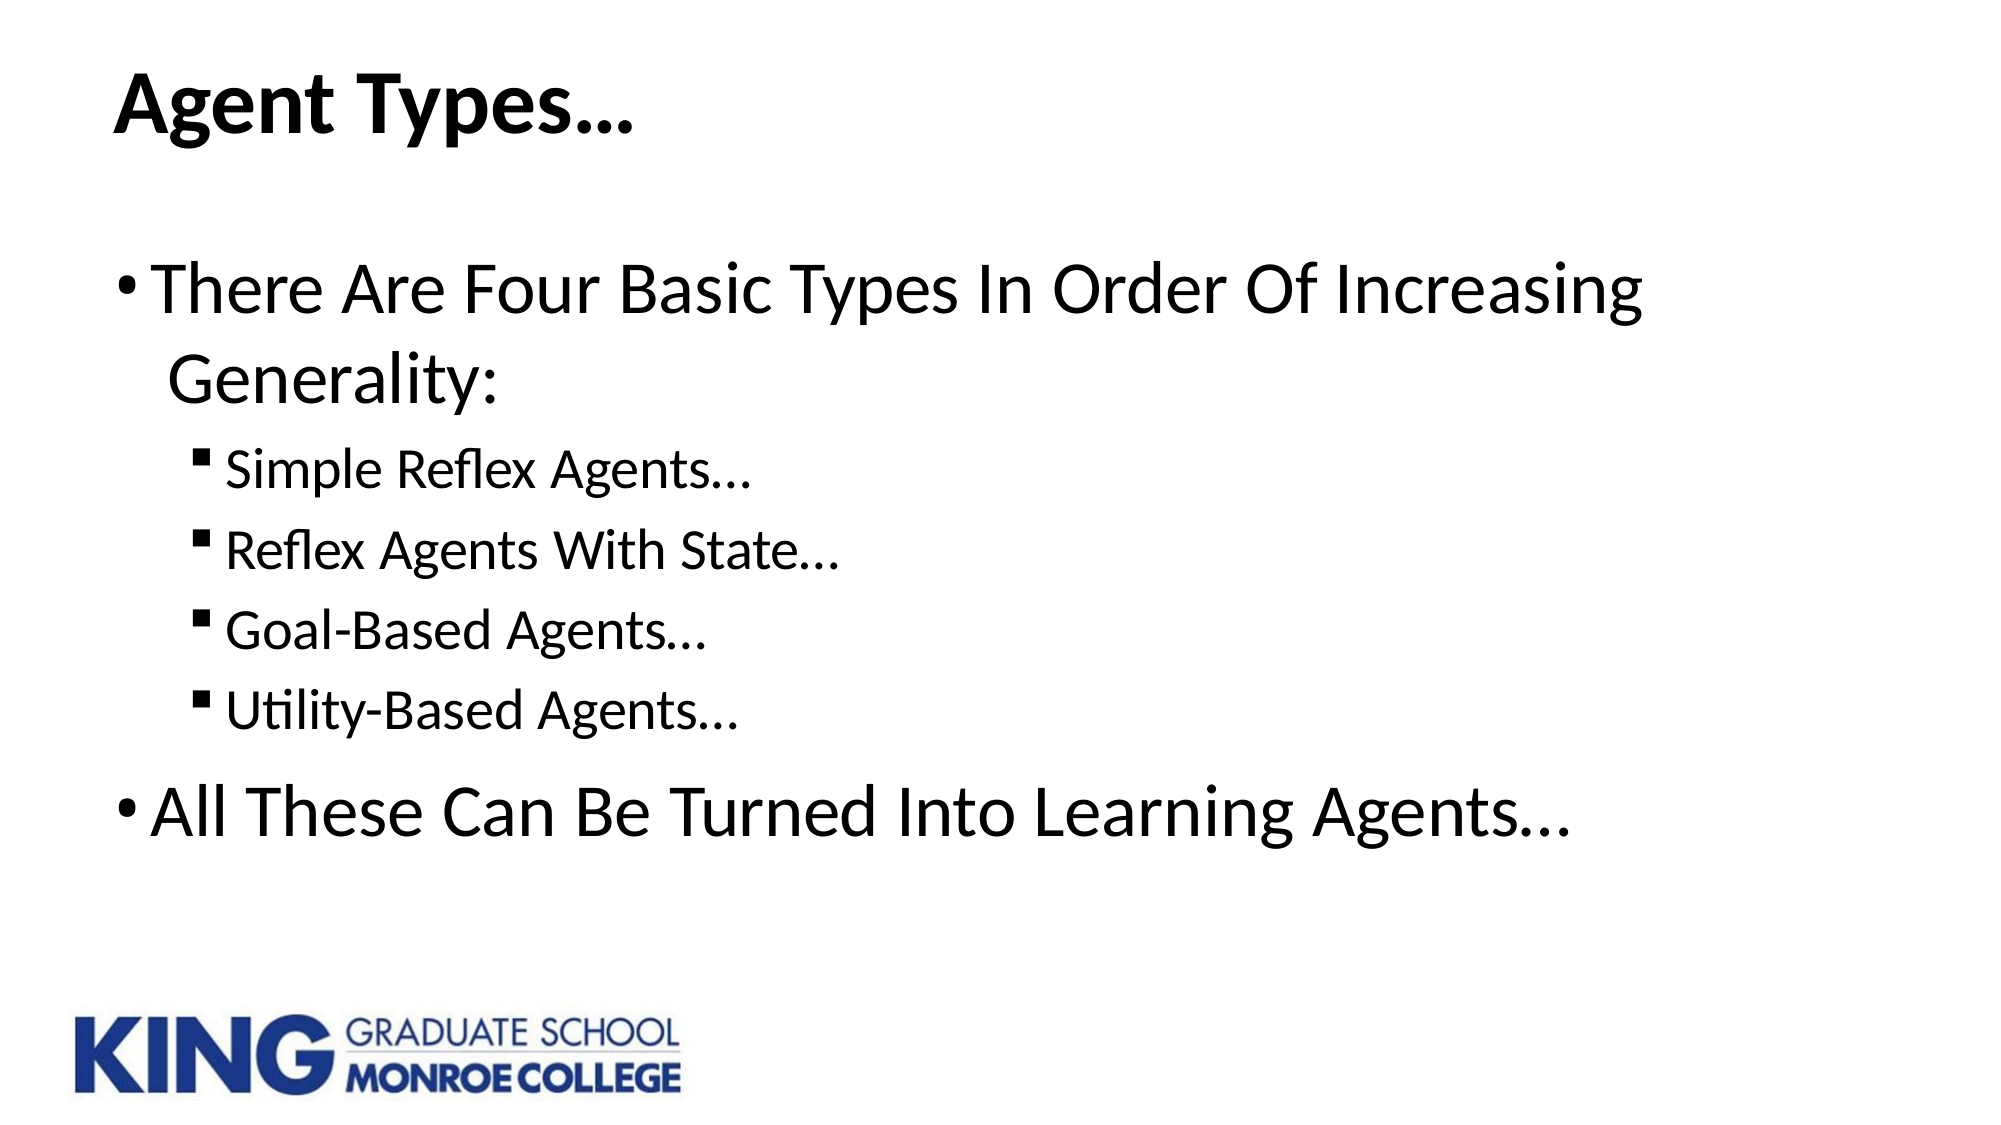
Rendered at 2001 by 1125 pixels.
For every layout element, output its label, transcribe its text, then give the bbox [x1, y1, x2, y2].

text_box There Are Four Basic Types In Order Of Increasing Generality: Simple Reﬂex Agents… Reﬂex Agents With State… Goal-Based Agents… Utility-Based Agents… All These Can Be Turned Into Learning Agents… [111, 236, 1655, 852]
title Agent Types… [111, 39, 644, 230]
picture [68, 1004, 695, 1103]
